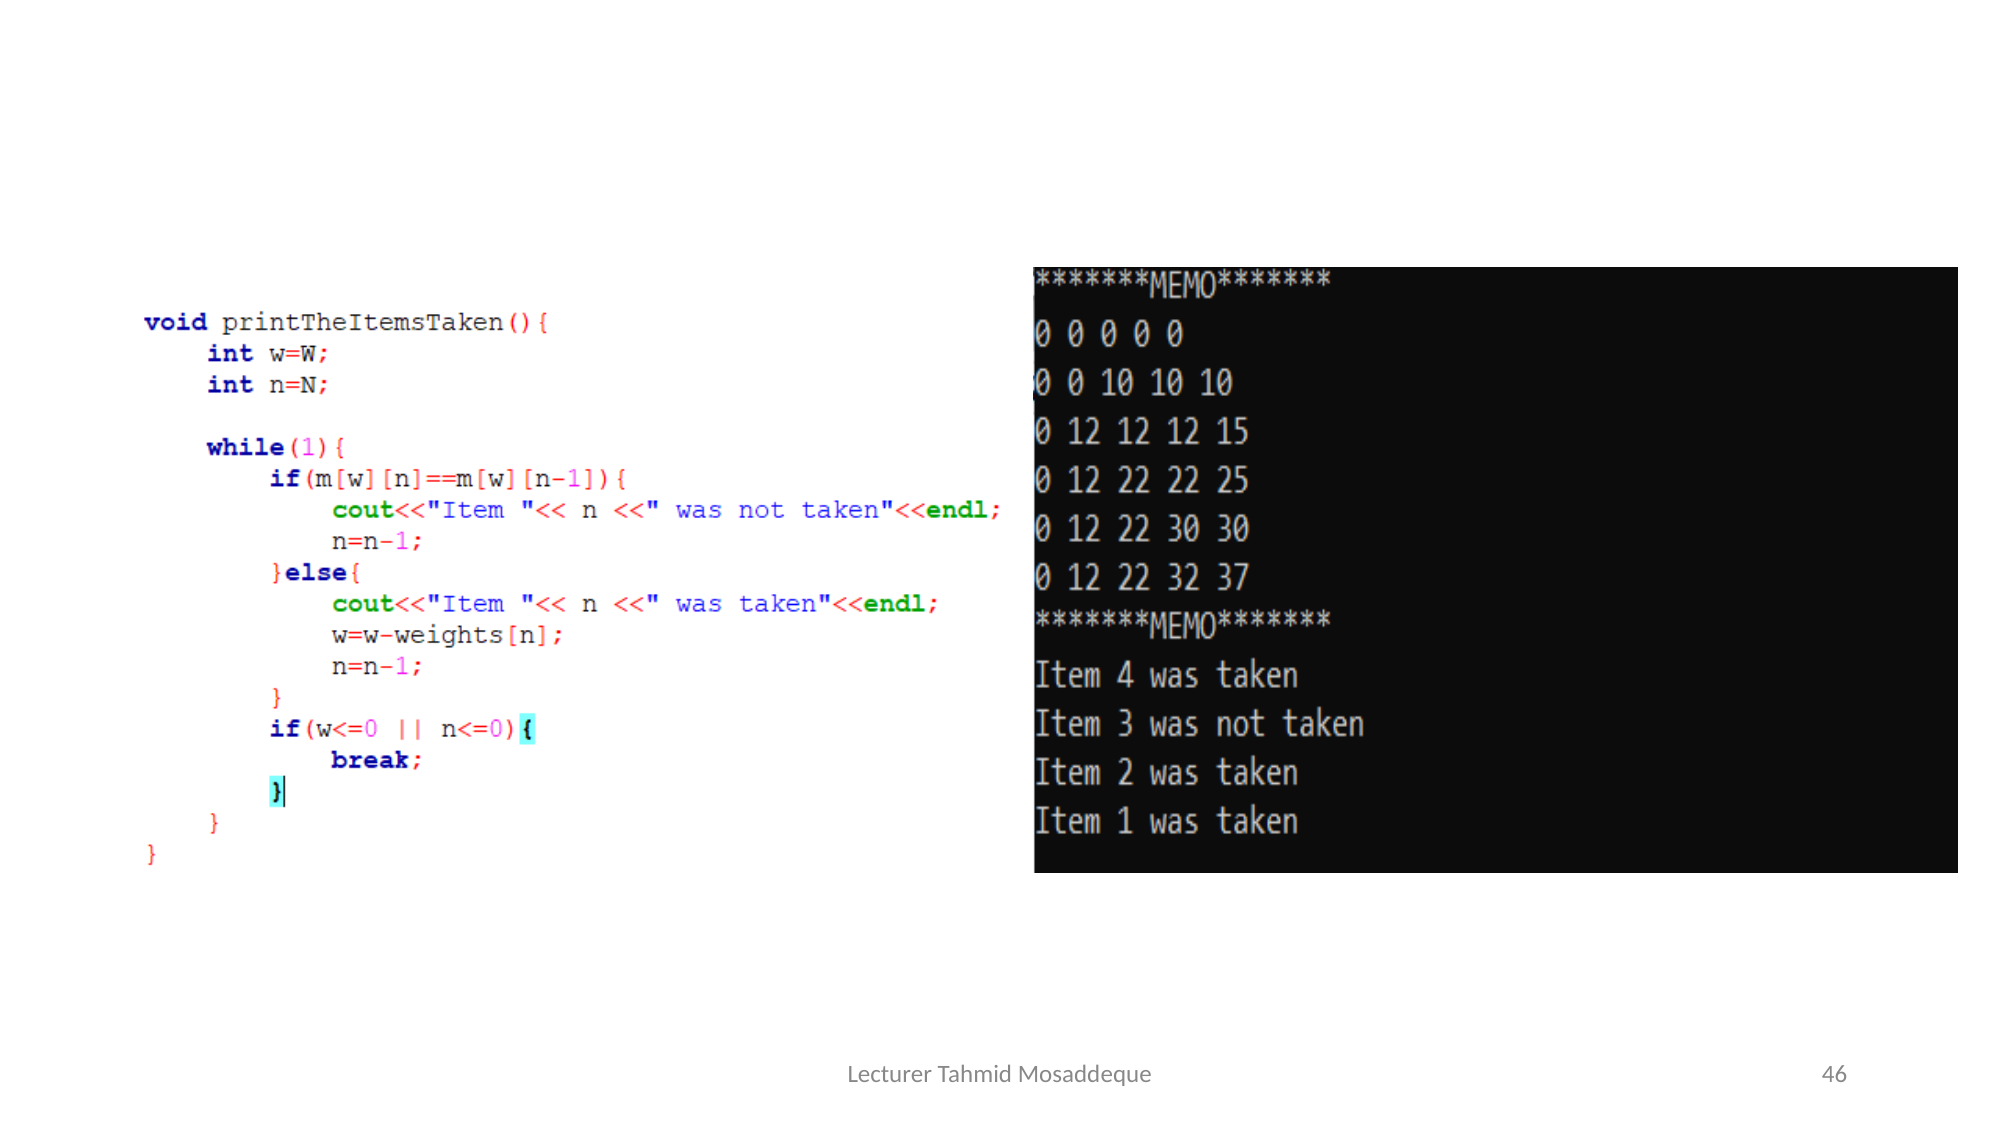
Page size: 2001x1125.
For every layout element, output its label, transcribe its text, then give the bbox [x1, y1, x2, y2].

picture [143, 299, 1017, 874]
footer Lecturer Tahmid Mosaddeque [662, 1042, 1338, 1103]
slide_number 46 [1412, 1042, 1863, 1103]
picture [1033, 267, 1958, 874]
